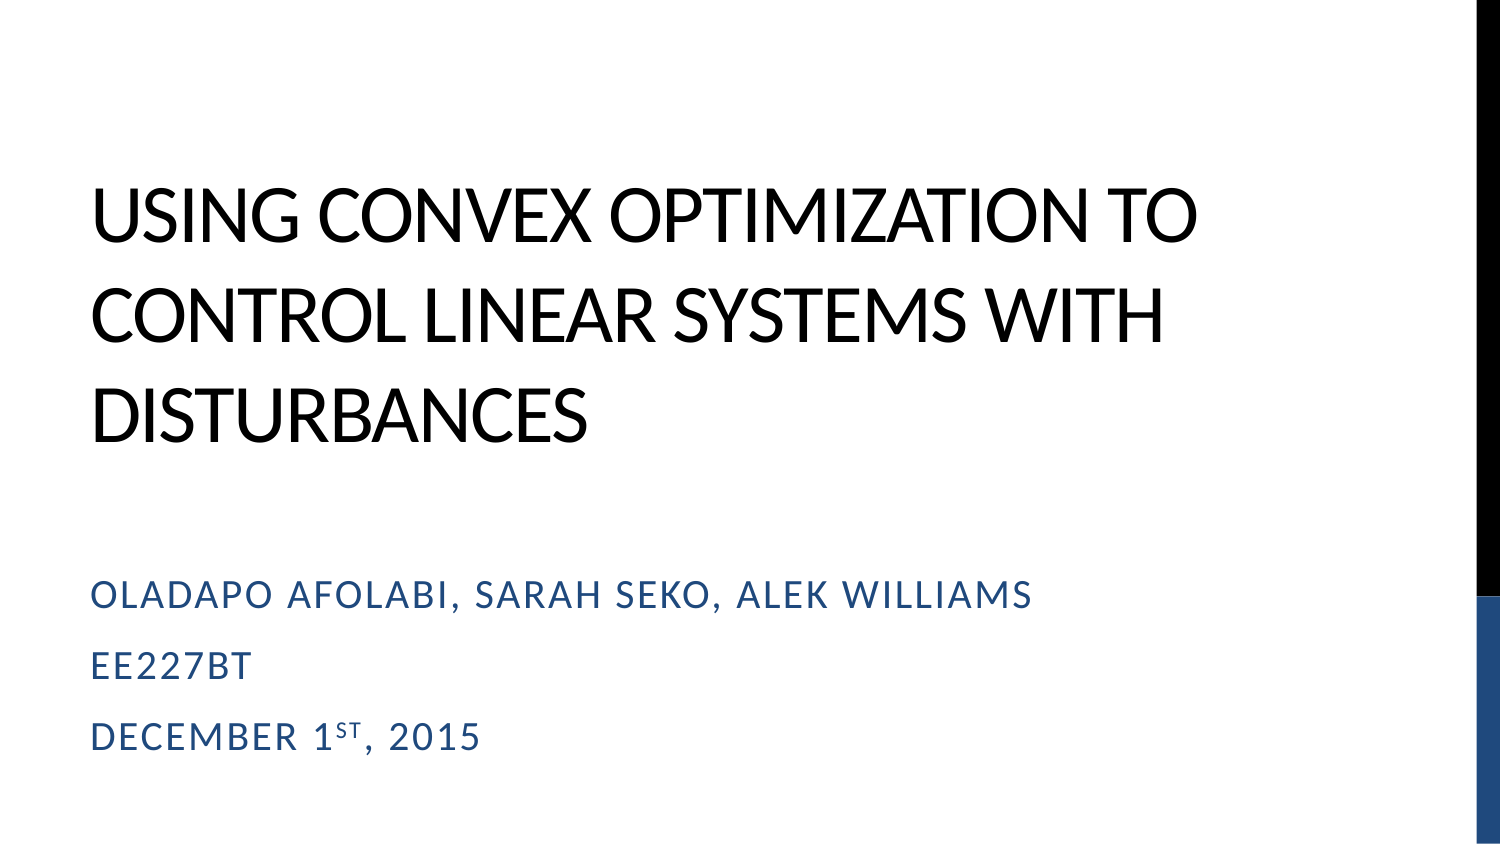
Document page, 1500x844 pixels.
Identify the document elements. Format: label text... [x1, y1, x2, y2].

subtitle Oladapo Afolabi, Sarah Seko, Alek Williams EE227BT December 1st, 2015 [75, 559, 1200, 779]
title Using Convex optimization to control linear systems with disturbances [75, 28, 1350, 591]
